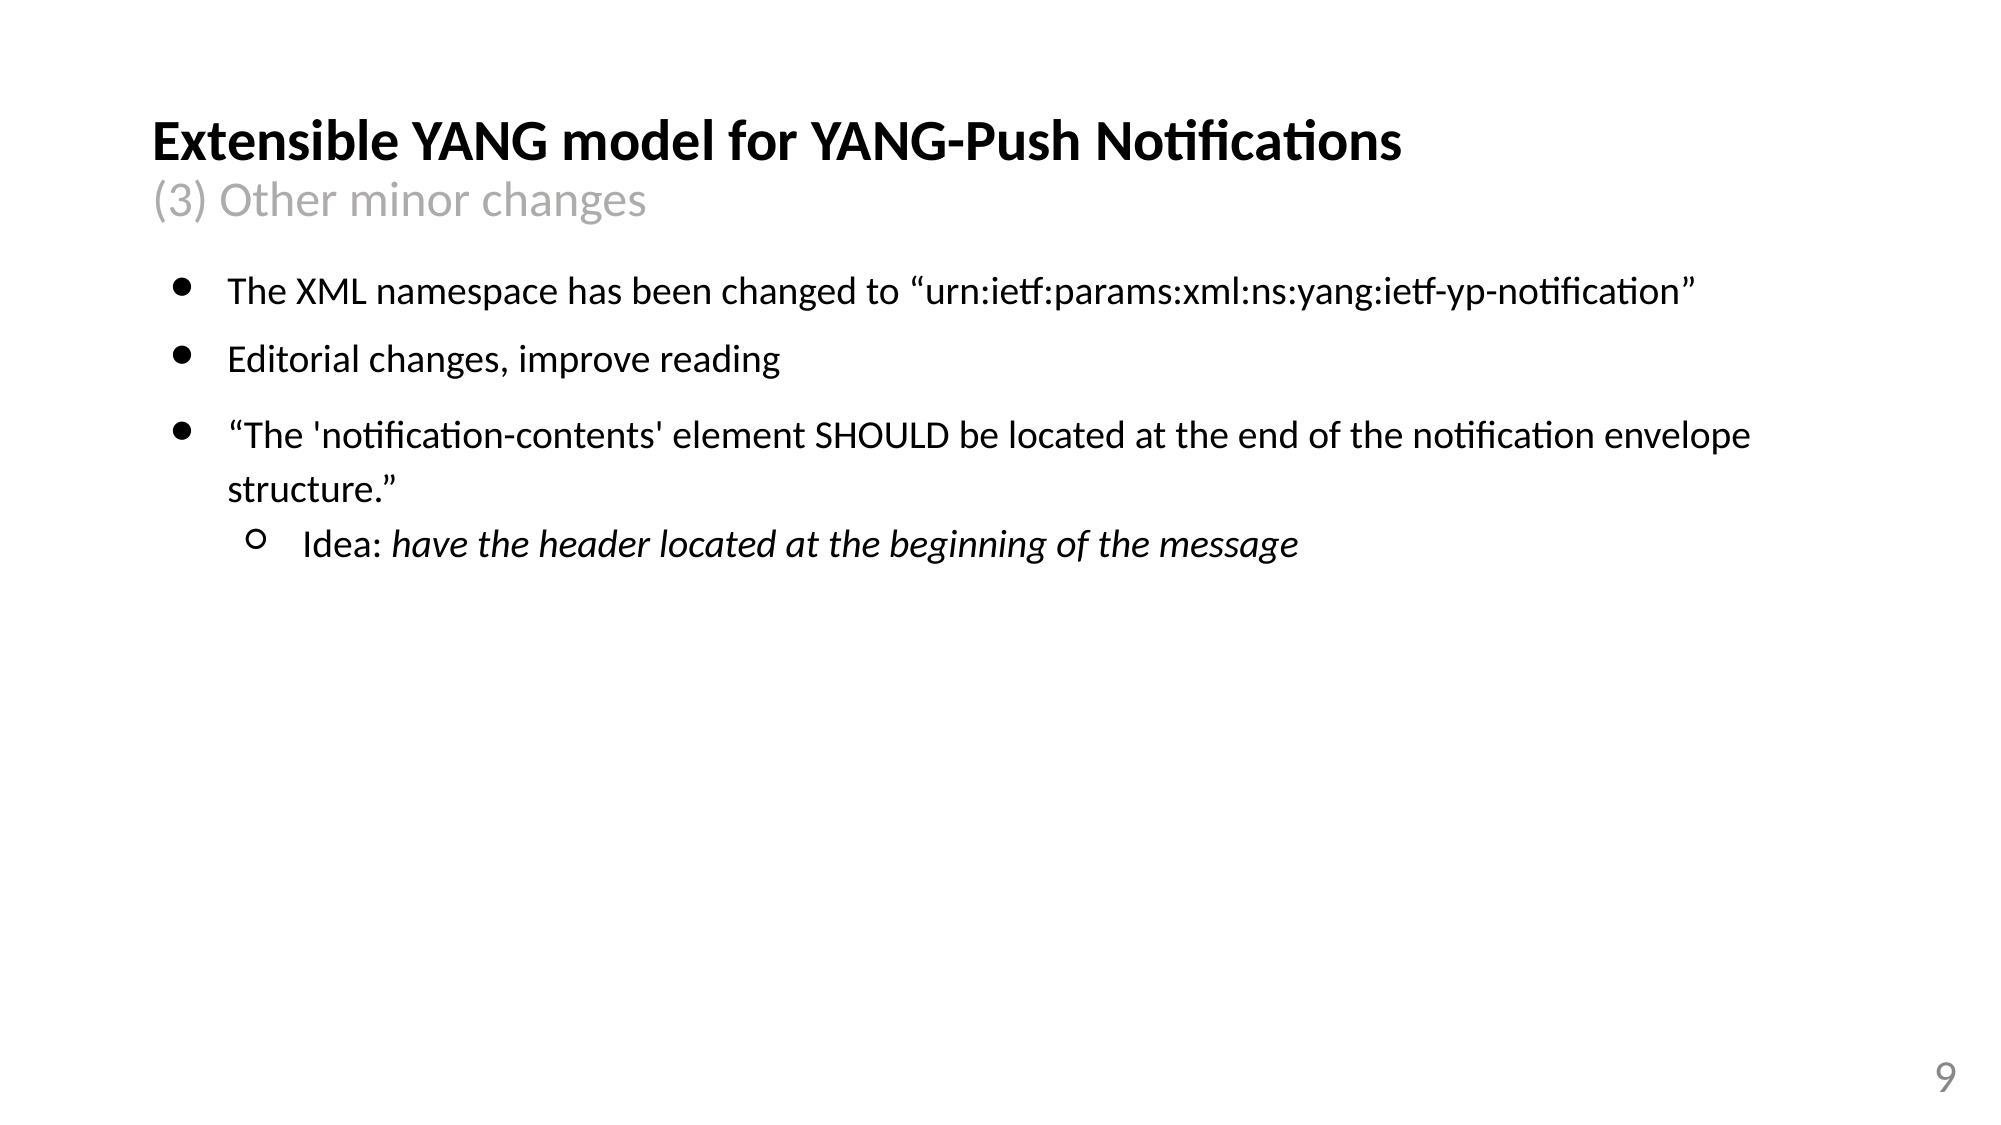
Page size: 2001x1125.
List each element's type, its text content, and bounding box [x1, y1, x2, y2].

slide_number 9 [1888, 1043, 1973, 1104]
title Extensible YANG model for YANG-Push Notifications (3) Other minor changes [137, 59, 1863, 278]
text_box The XML namespace has been changed to “urn:ietf:params:xml:ns:yang:ietf-yp-notification” Editorial changes, improve reading “The 'notification-contents' element SHOULD be located at the end of the notification envelope structure.” Idea: have the header located at the beginning of the message [137, 249, 1804, 696]
